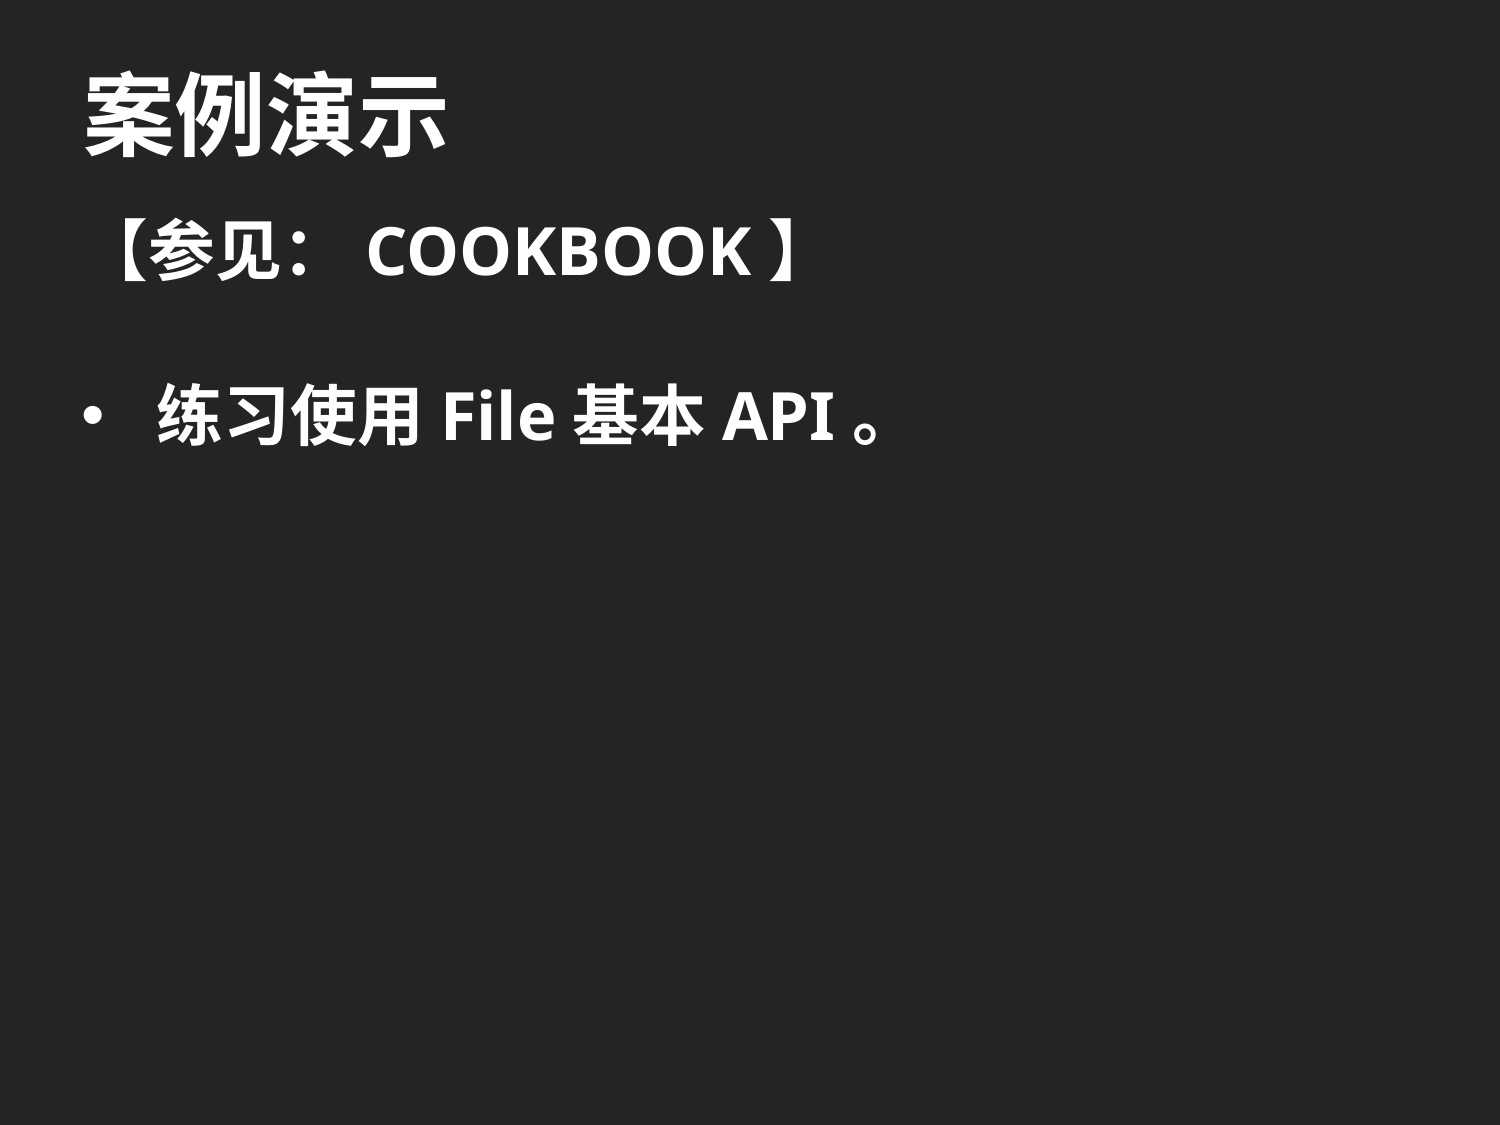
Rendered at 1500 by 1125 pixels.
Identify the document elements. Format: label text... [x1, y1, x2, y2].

list 【参见：COOKBOOK】 练习使用File基本API。 [66, 210, 1433, 1044]
title 案例演示 [68, 35, 1432, 192]
